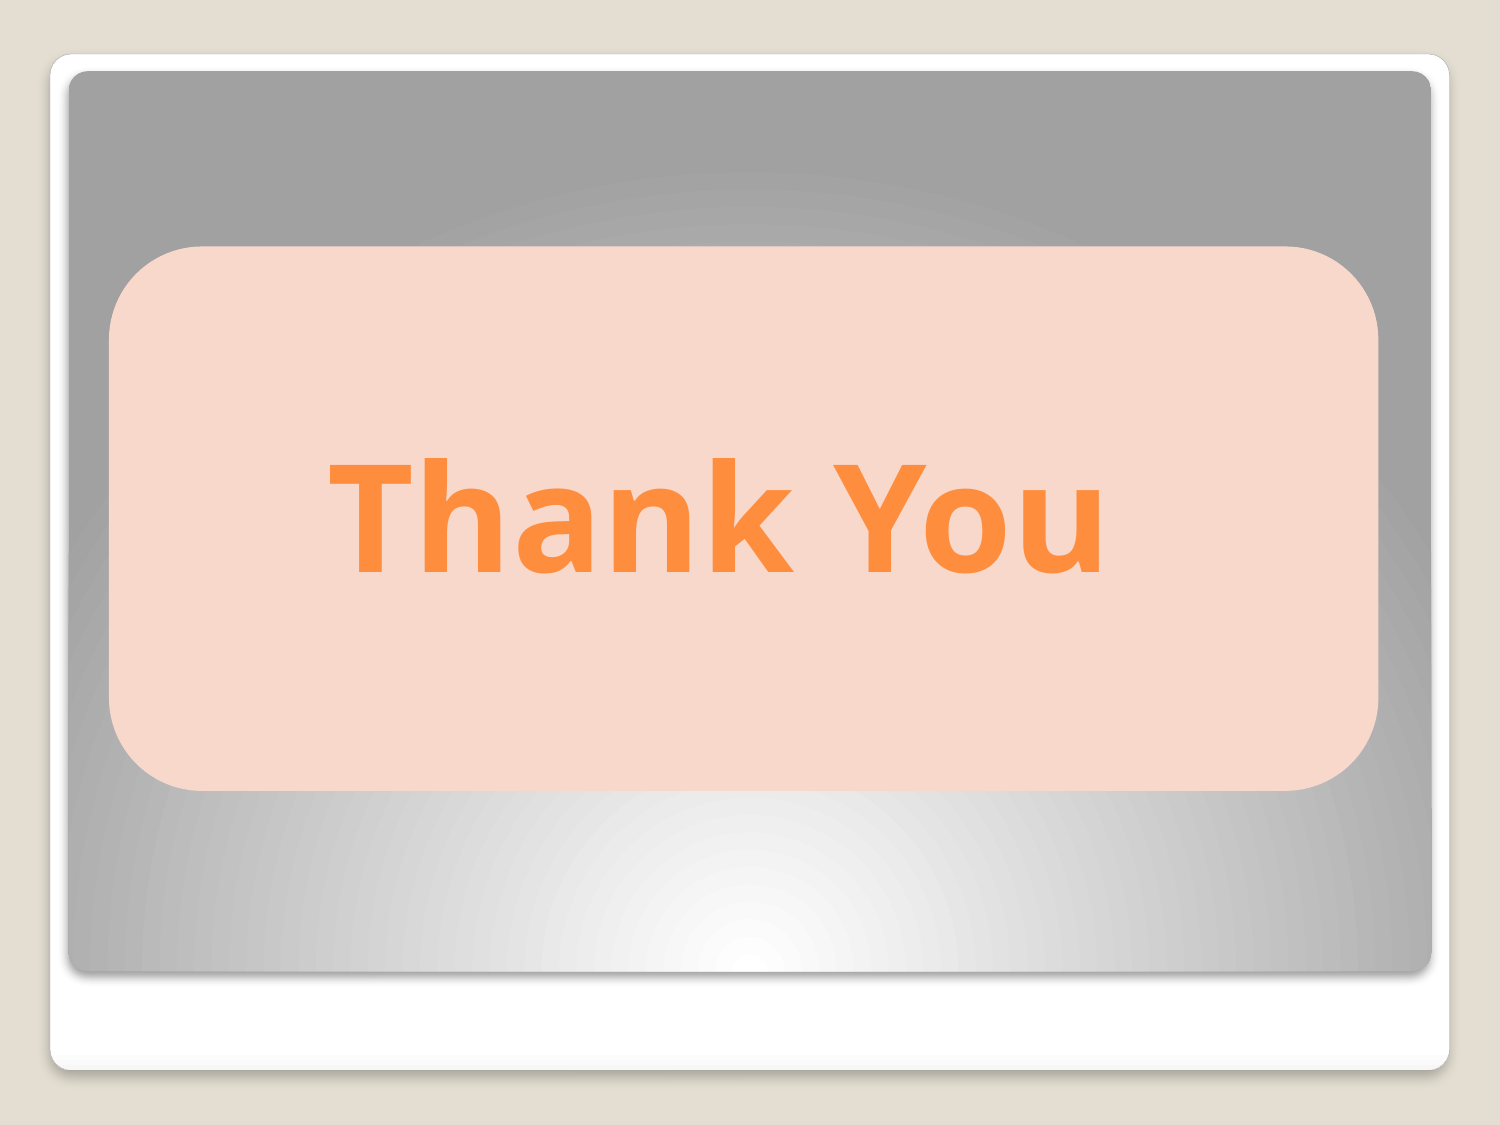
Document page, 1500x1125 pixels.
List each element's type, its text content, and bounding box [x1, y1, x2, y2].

title Thank You [312, 437, 1205, 610]
text_box [108, 246, 1379, 791]
